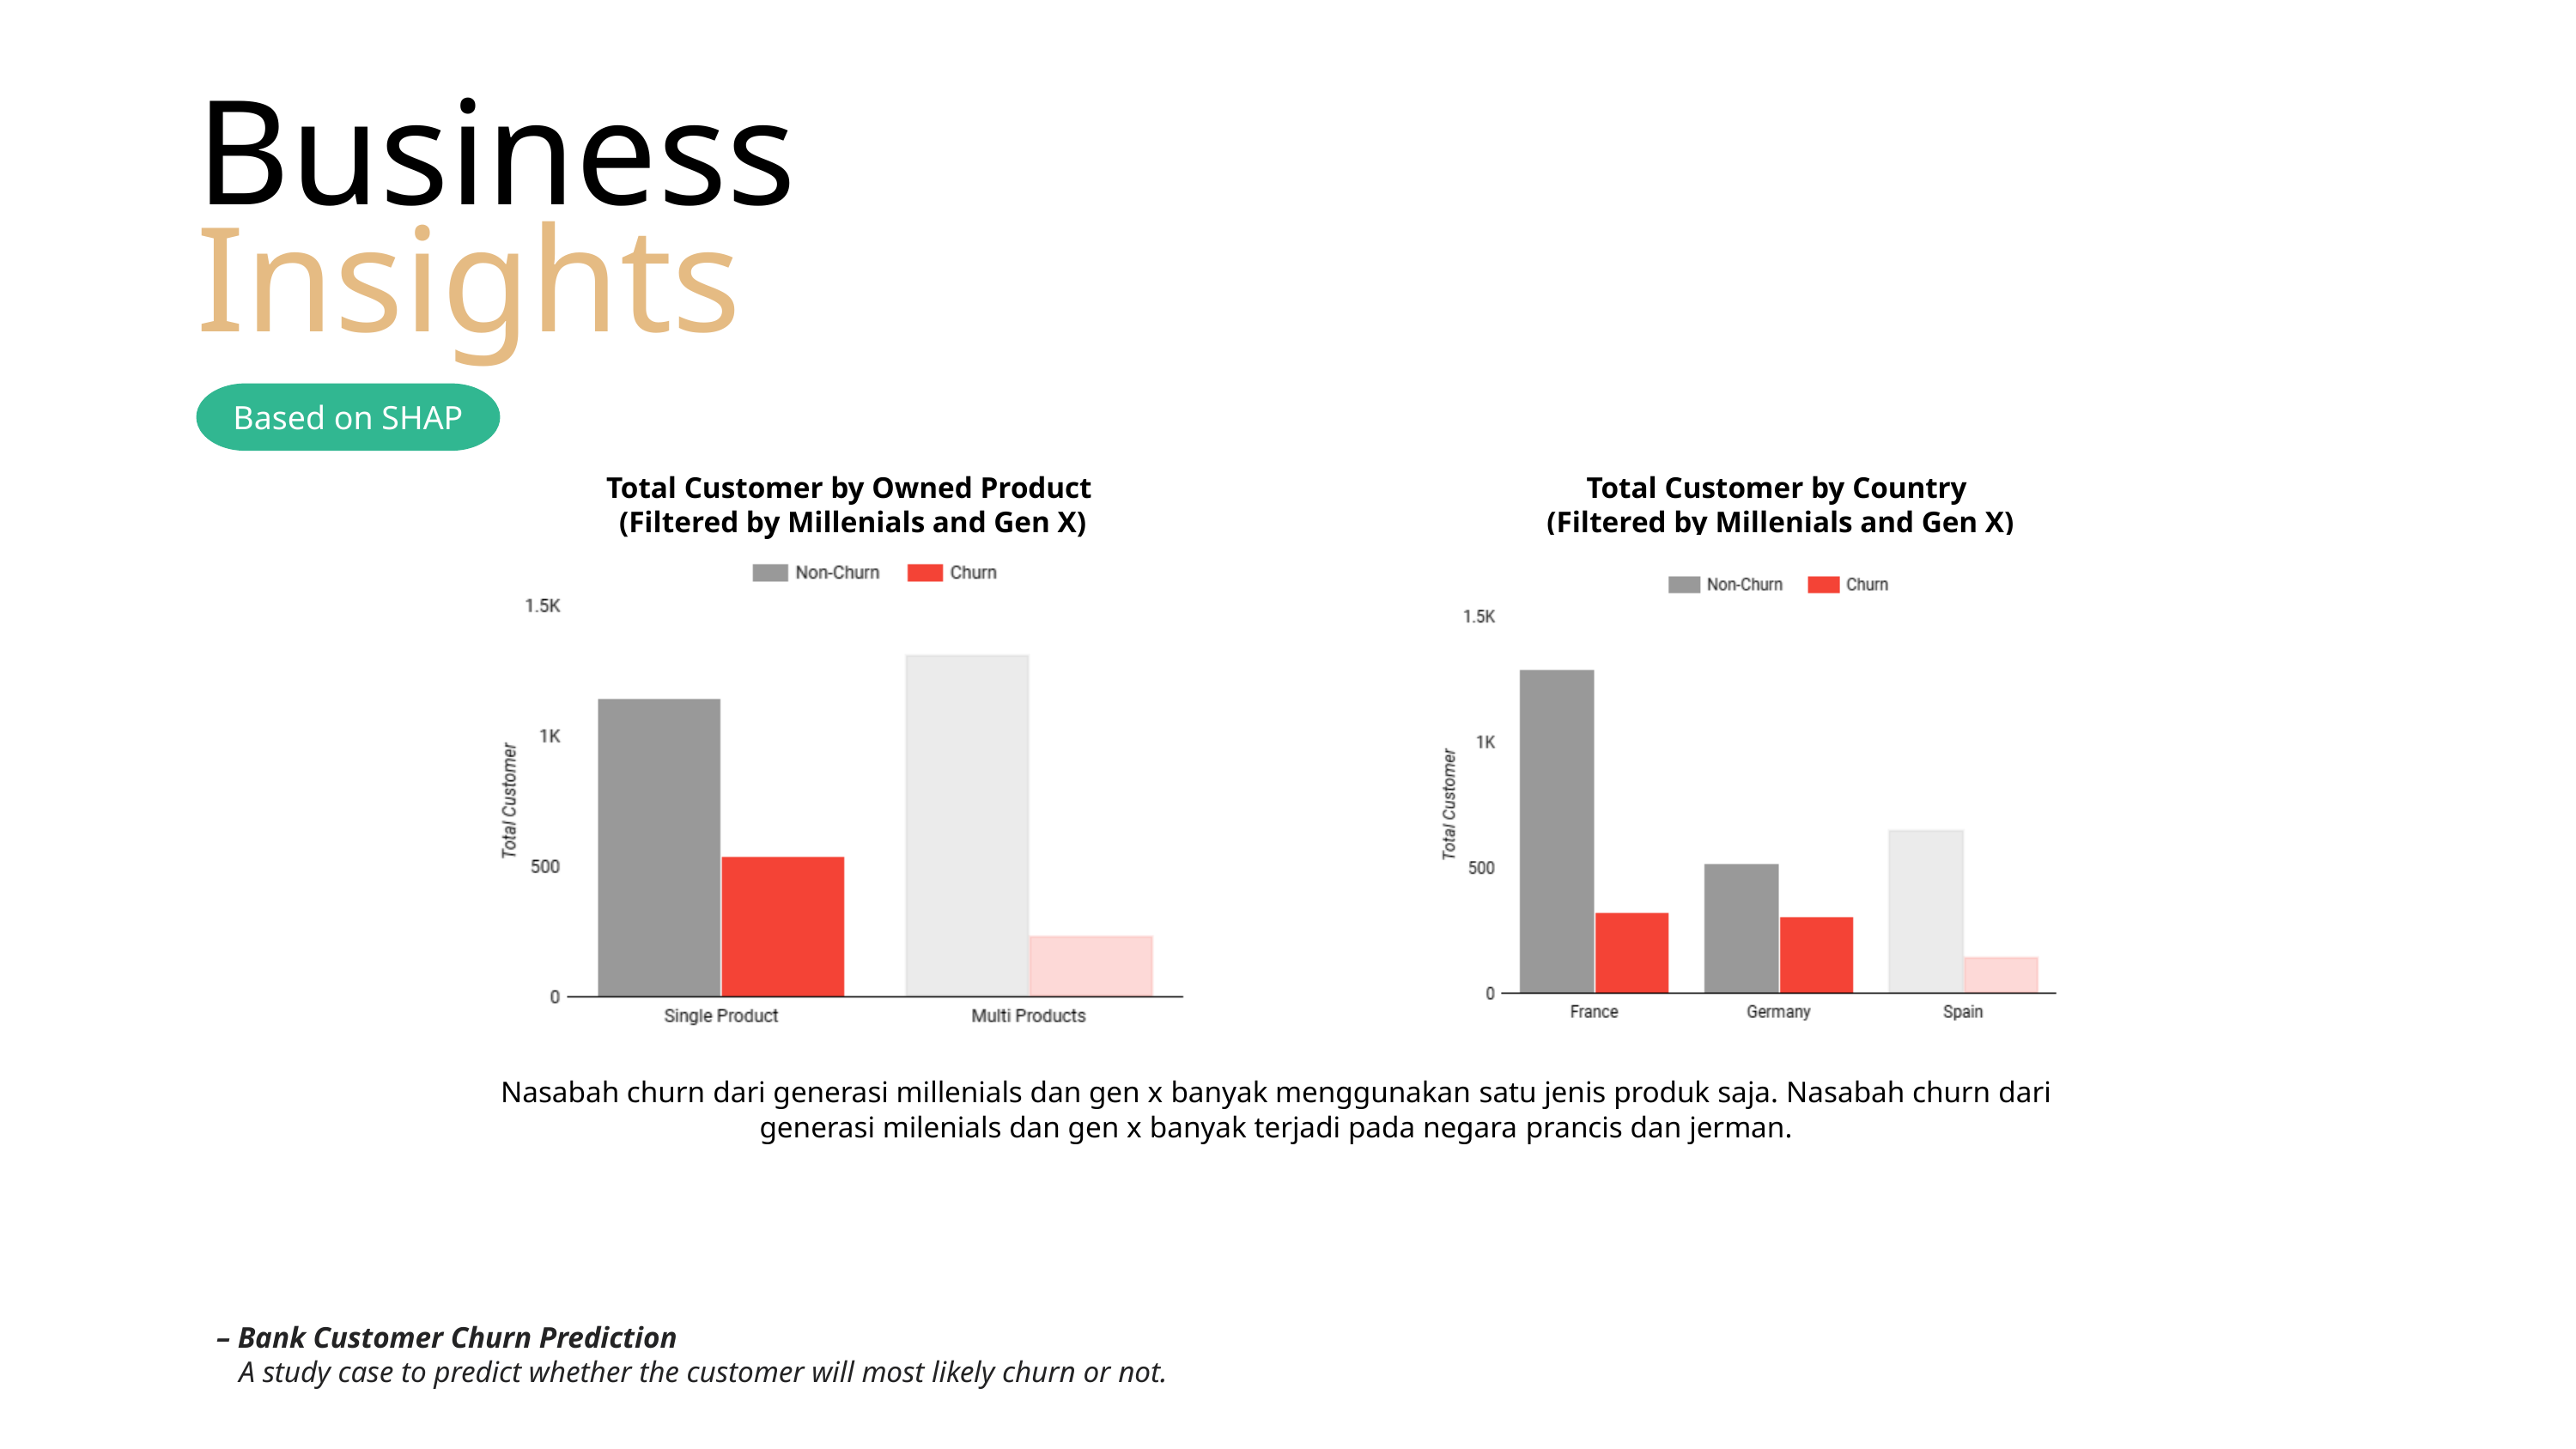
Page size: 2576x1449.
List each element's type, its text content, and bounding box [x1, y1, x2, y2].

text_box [392, 450, 2286, 1144]
text_box Based on SHAP [194, 381, 502, 453]
text_box Insights [196, 151, 1741, 361]
text_box Business [196, 25, 1576, 151]
text_box – Bank Customer Churn Prediction A study case to predict whether the customer will most likely churn or not. [196, 1313, 1433, 1395]
